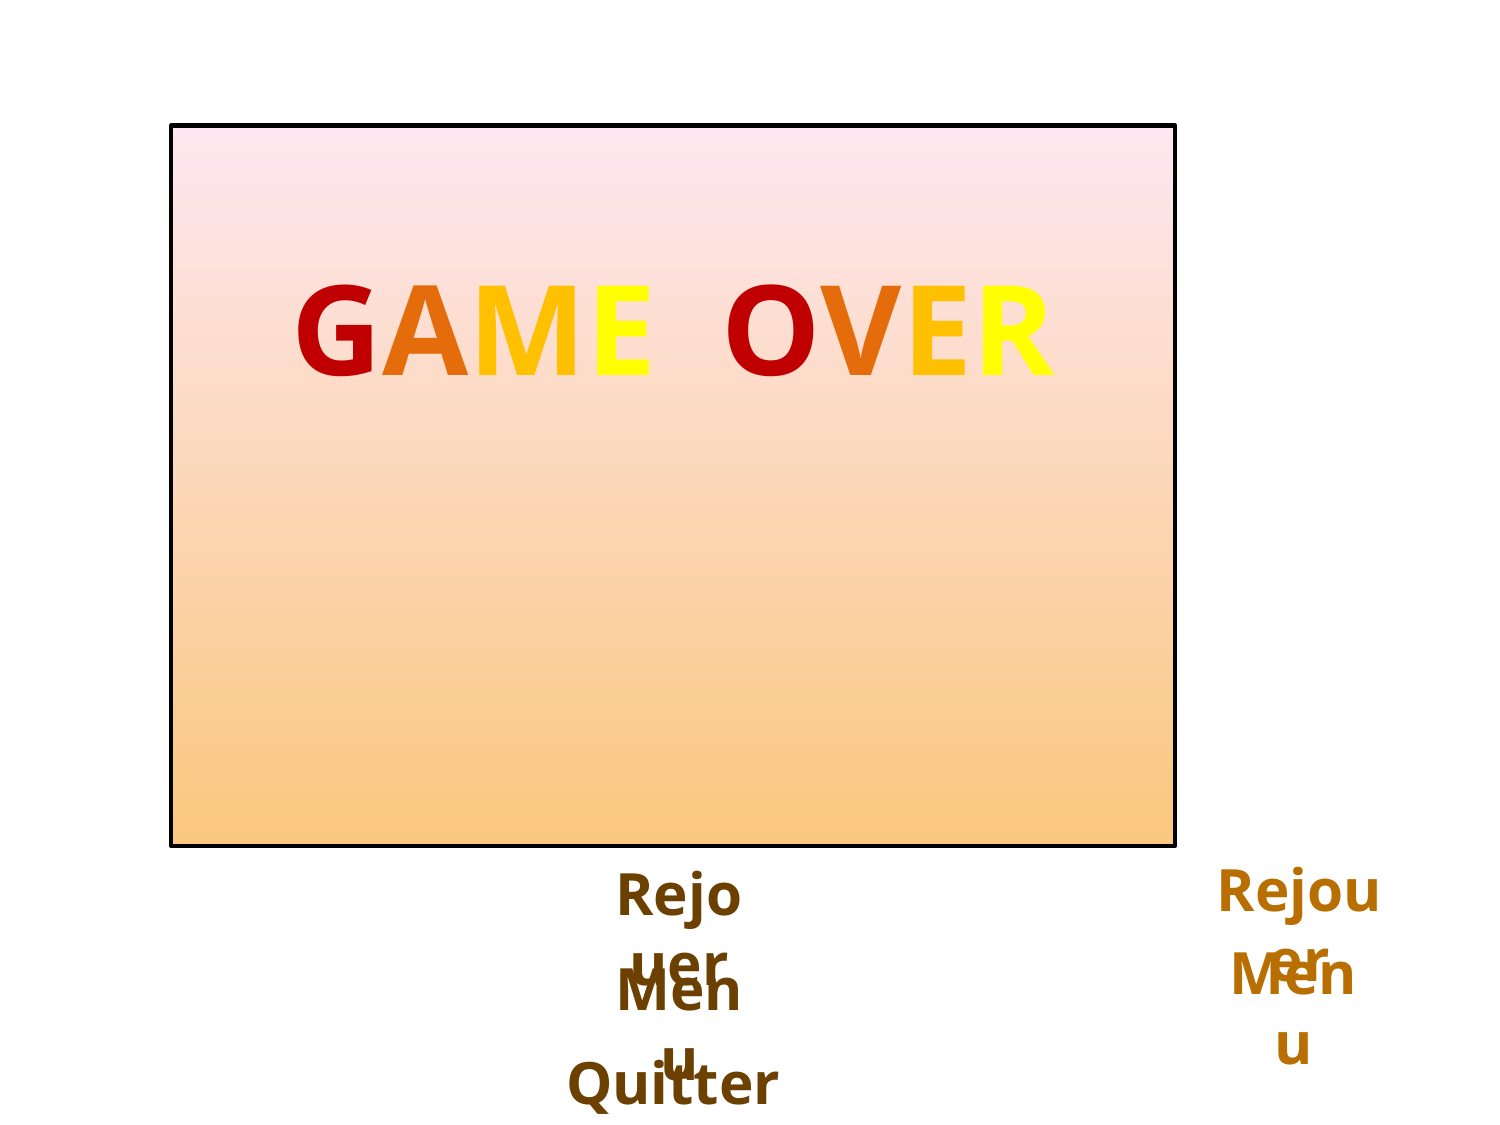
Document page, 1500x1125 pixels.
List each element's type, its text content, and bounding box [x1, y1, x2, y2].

text_box Menu [584, 944, 774, 1039]
text_box Rejouer [584, 850, 774, 944]
text_box Menu [1198, 928, 1388, 1084]
text_box GAME OVER [171, 243, 1176, 409]
text_box [169, 123, 1177, 848]
text_box Rejouer [1198, 845, 1400, 1001]
text_box Quitter [171, 1039, 1176, 1124]
